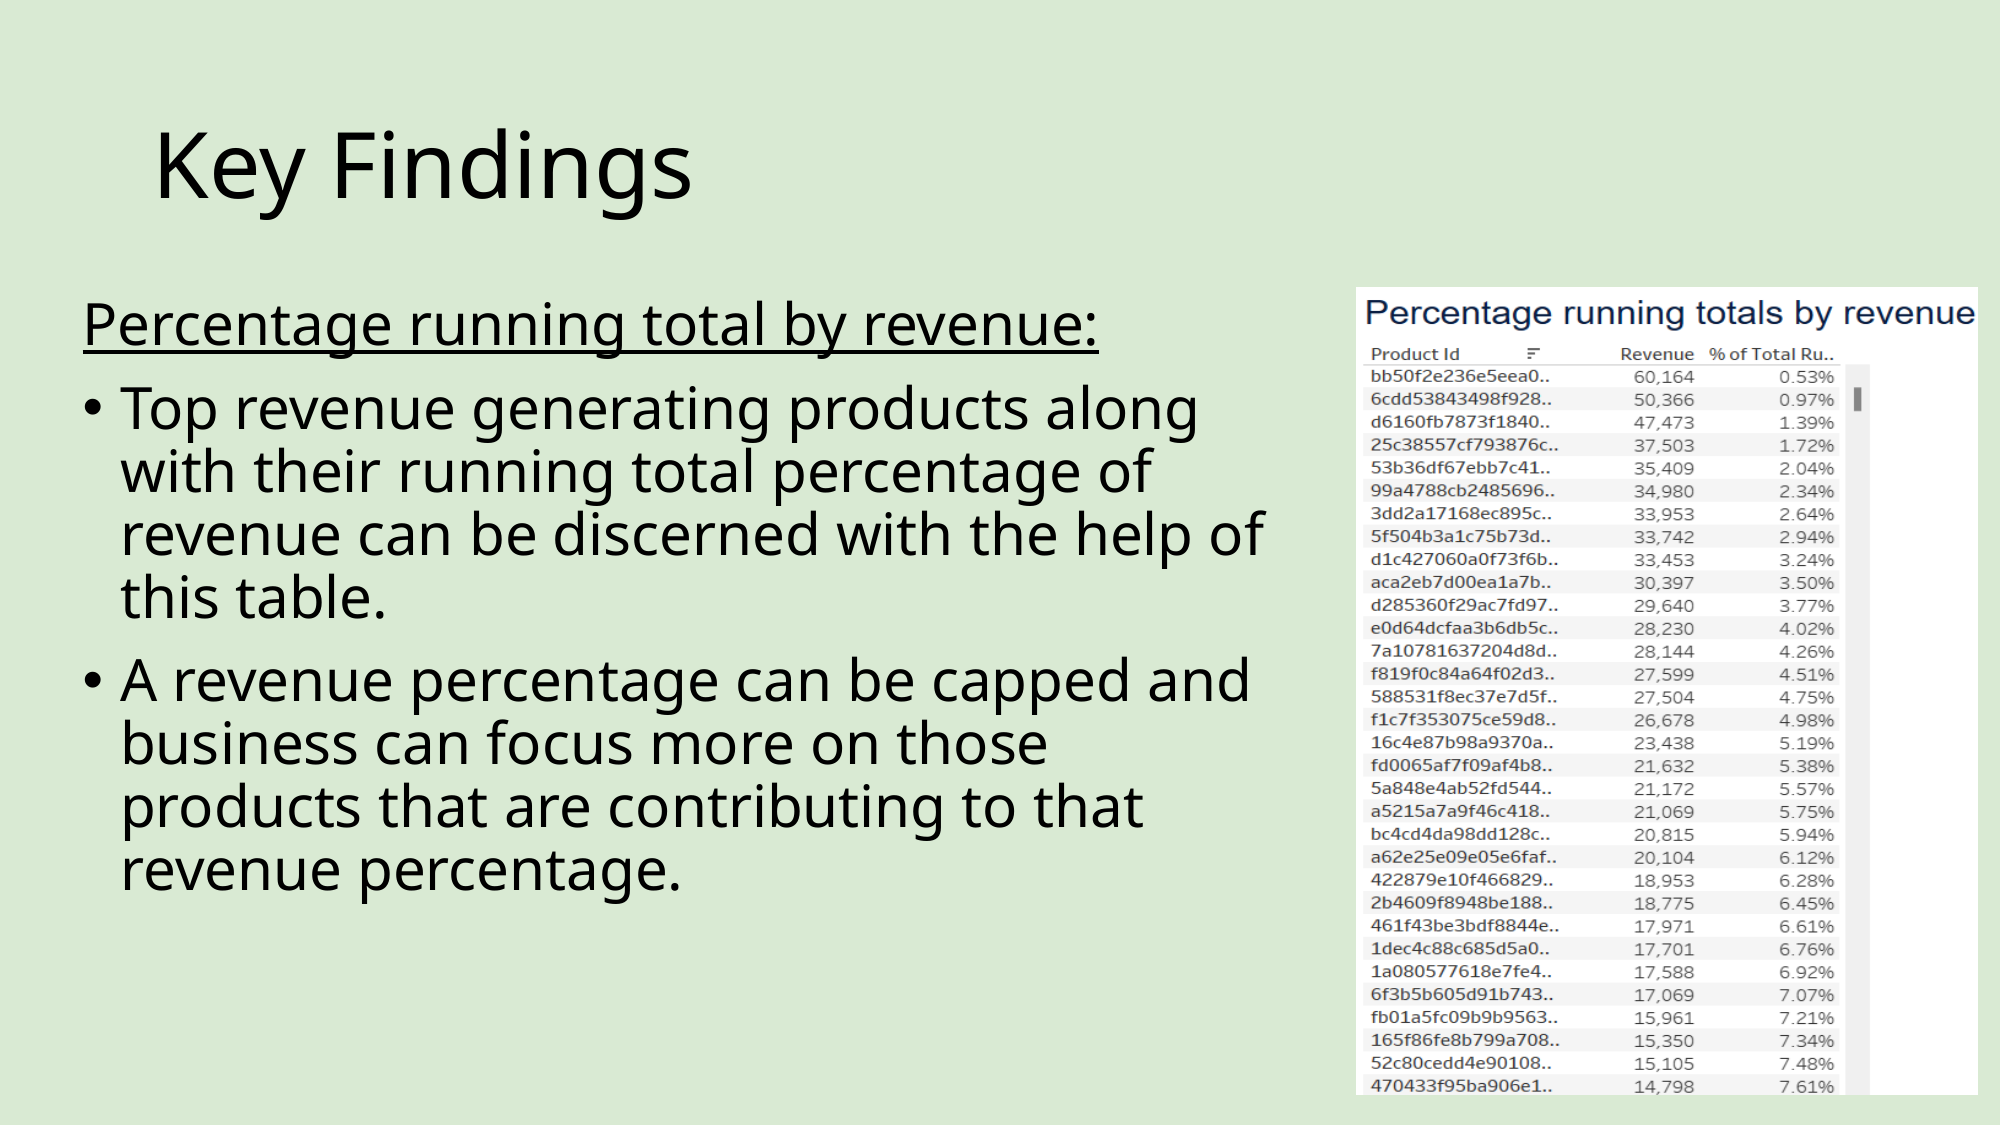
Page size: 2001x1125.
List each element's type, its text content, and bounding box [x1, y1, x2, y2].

list Percentage running total by revenue: Top revenue generating products along with their running total percentage of revenue can be discerned with the help of this table. A revenue percentage can be capped and business can focus more on those products that are contributing to that revenue percentage. [67, 287, 1310, 1095]
picture [1356, 287, 1978, 1095]
title Key Findings [137, 59, 1863, 278]
